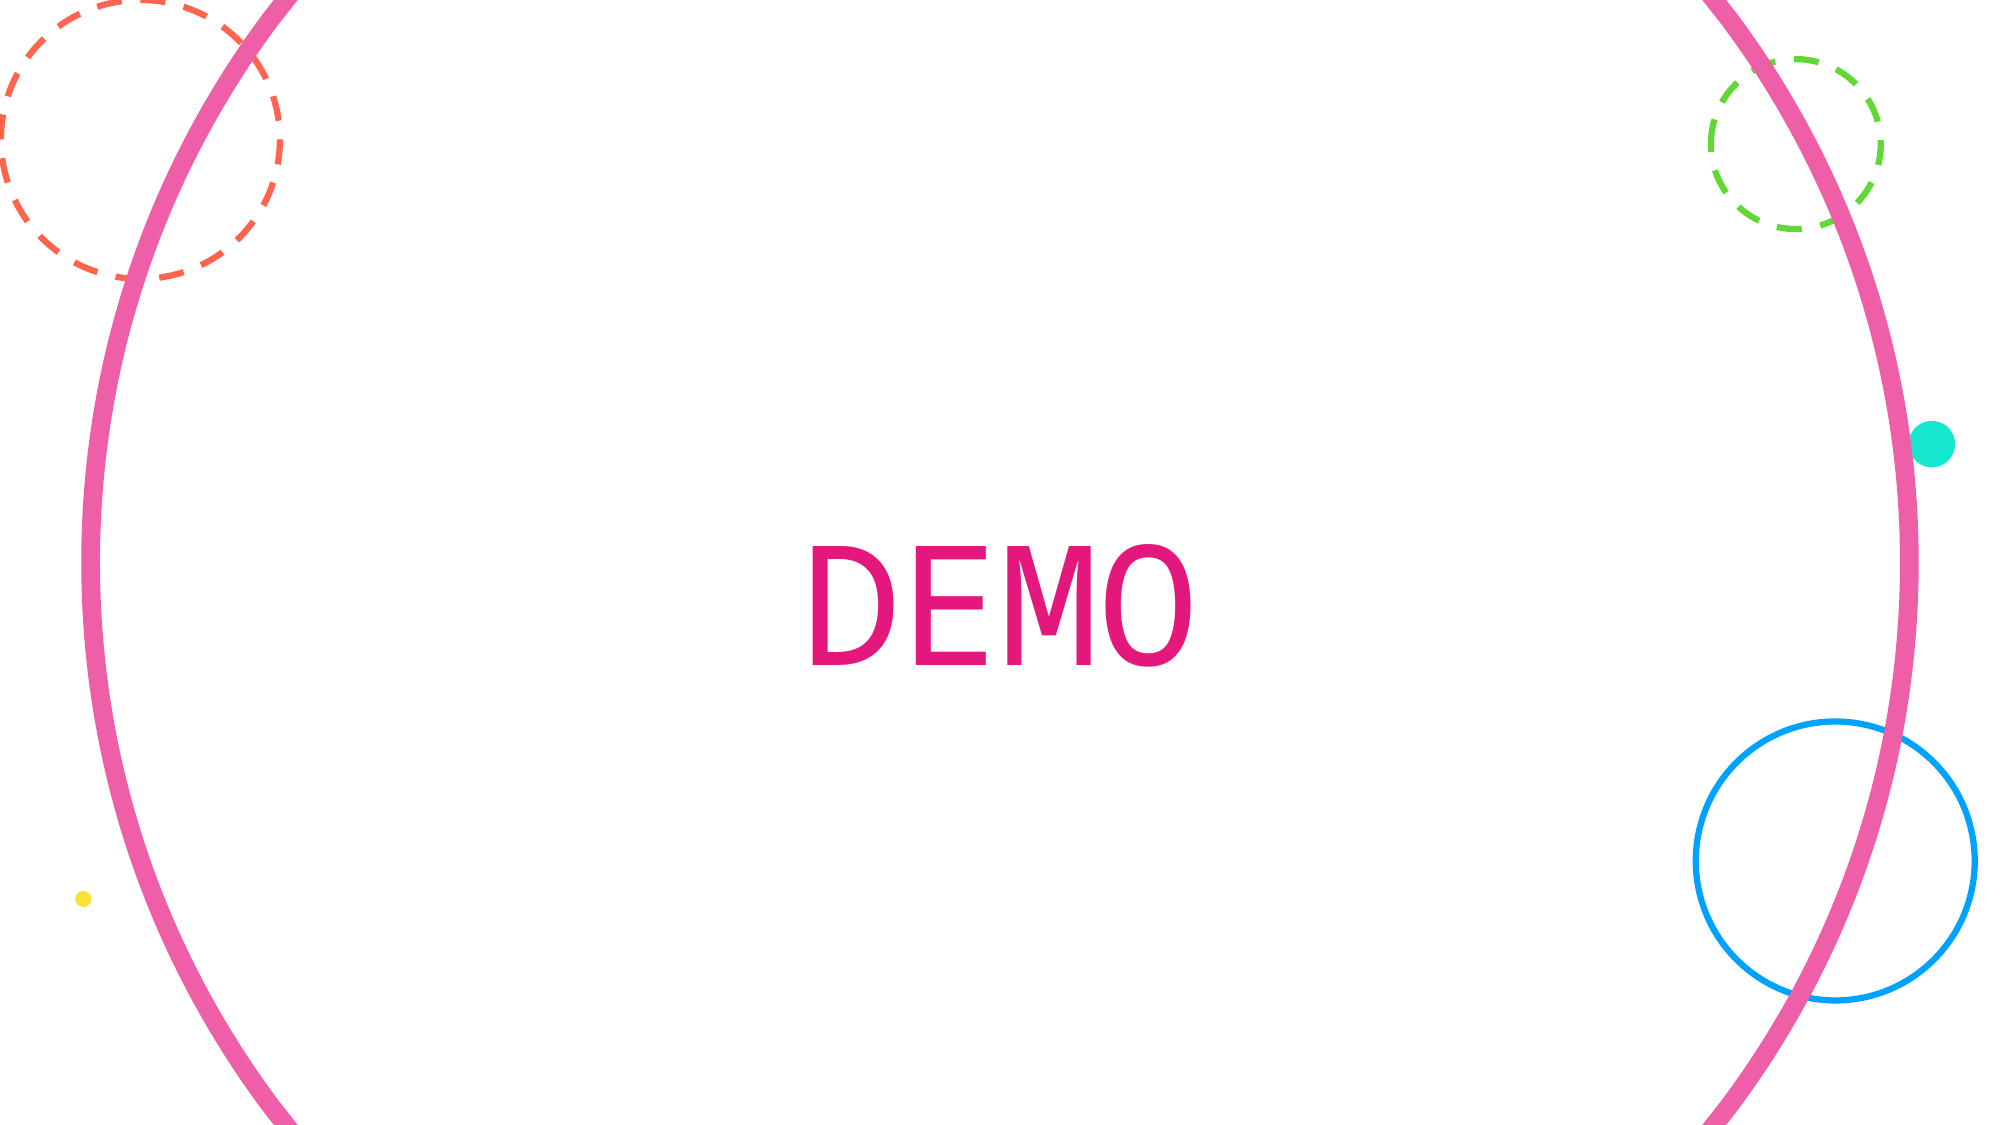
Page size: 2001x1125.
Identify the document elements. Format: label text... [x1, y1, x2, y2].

title DEMO [396, 124, 1604, 710]
